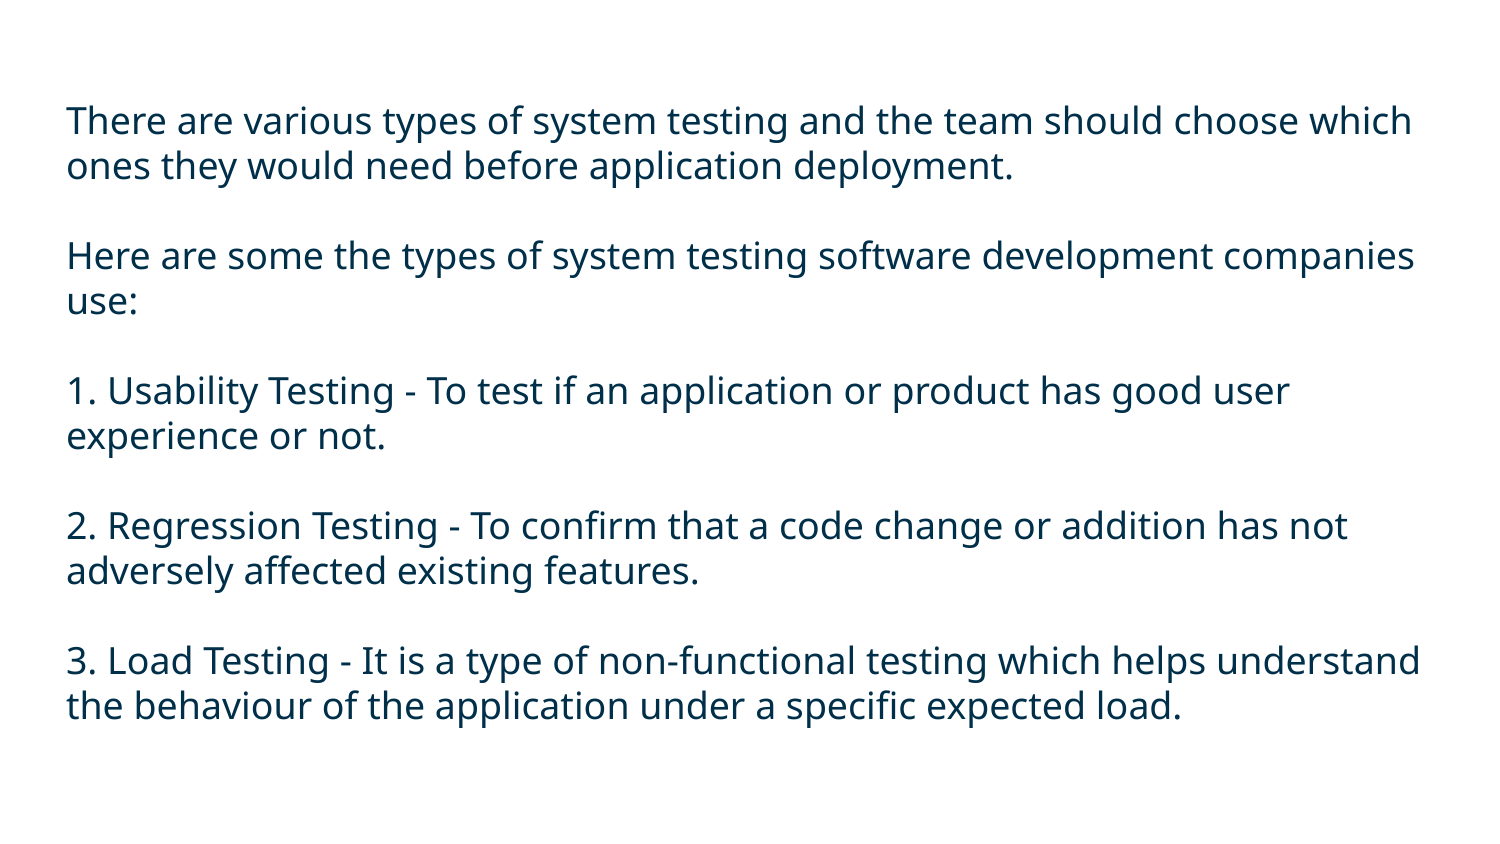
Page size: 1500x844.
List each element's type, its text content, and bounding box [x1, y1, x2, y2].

title There are various types of system testing and the team should choose which ones they would need before application deployment. Here are some the types of system testing software development companies use: 1. Usability Testing - To test if an application or product has good user experience or not. 2. Regression Testing - To confirm that a code change or addition has not adversely affected existing features. 3. Load Testing - It is a type of non-functional testing which helps understand the behaviour of the application under a specific expected load. [51, 82, 1449, 805]
